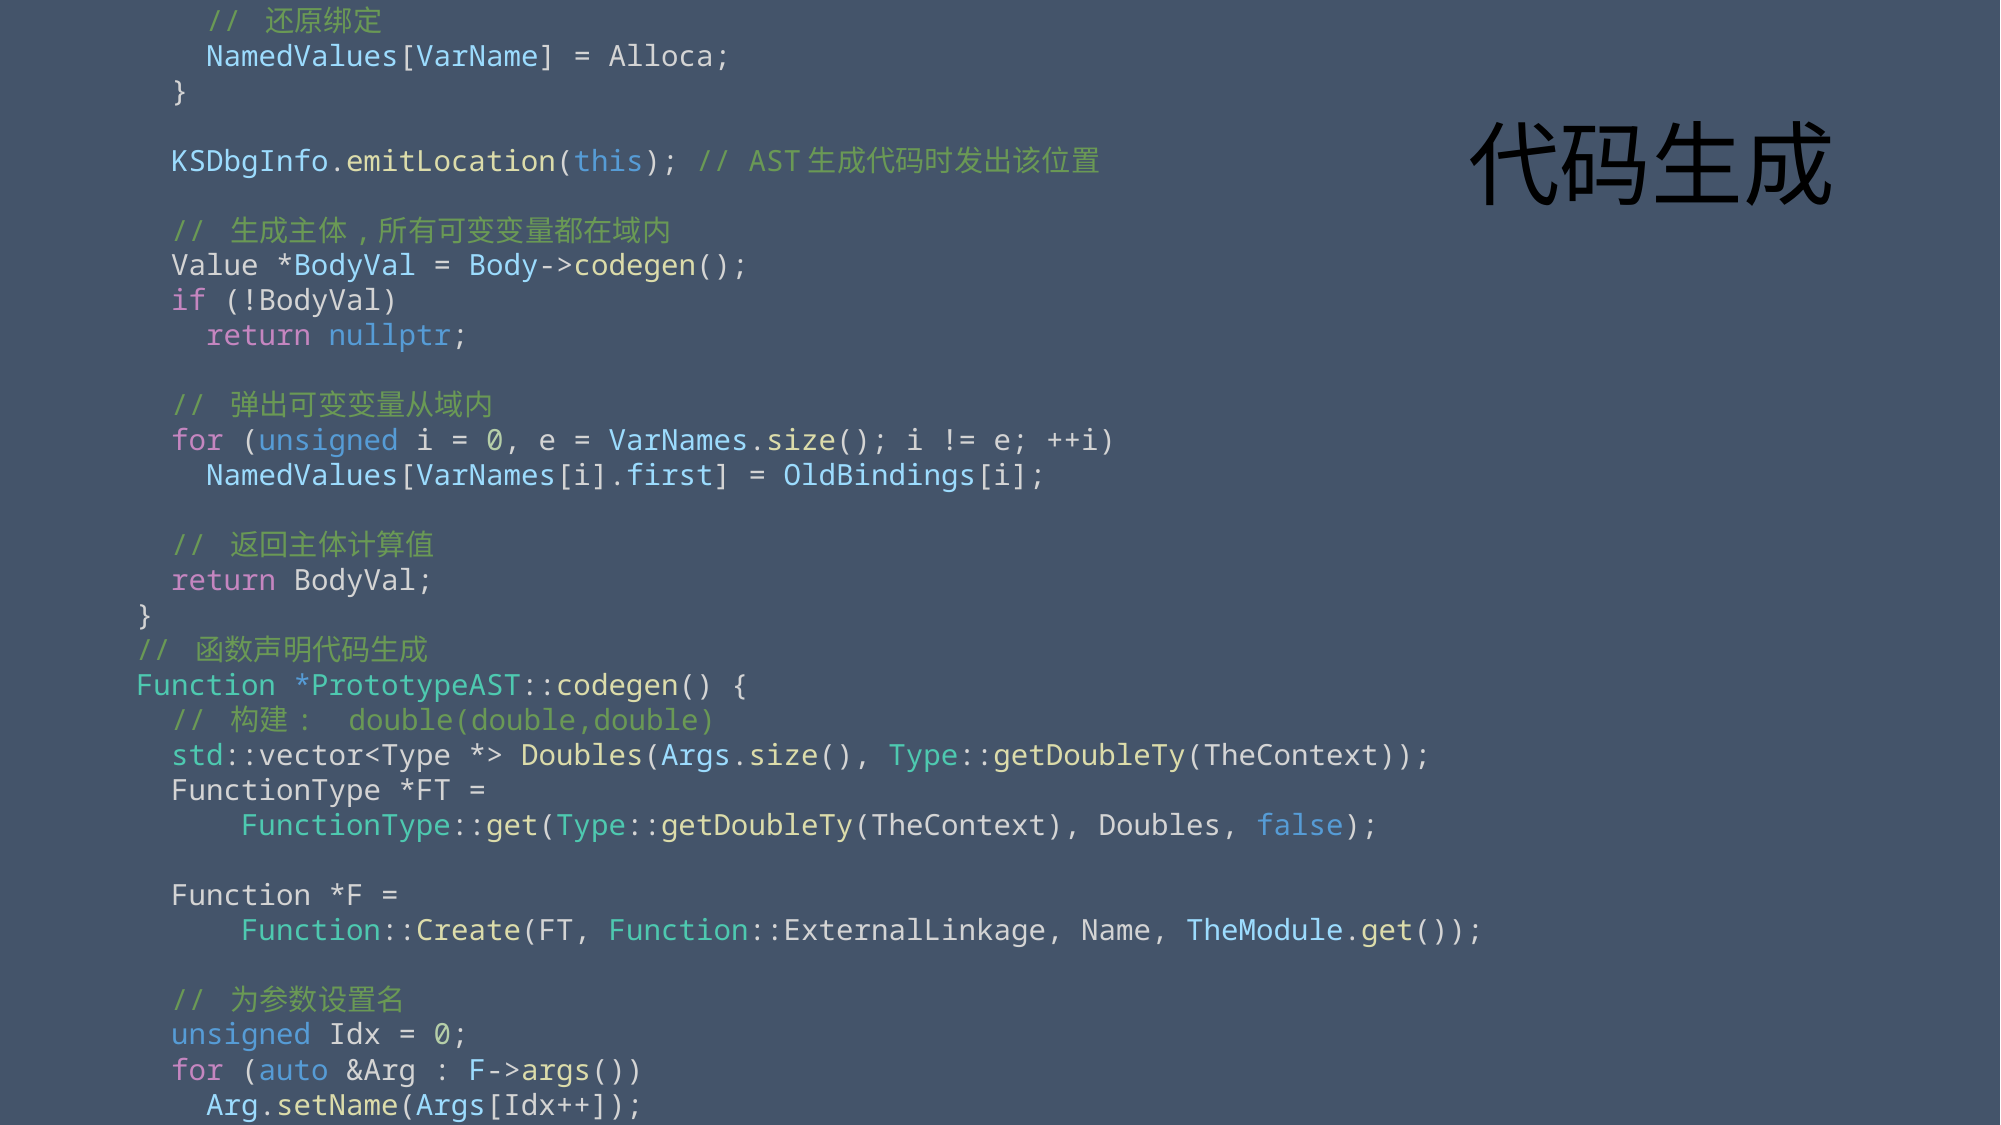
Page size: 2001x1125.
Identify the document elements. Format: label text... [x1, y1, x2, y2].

title 代码生成 [1453, 59, 1863, 278]
